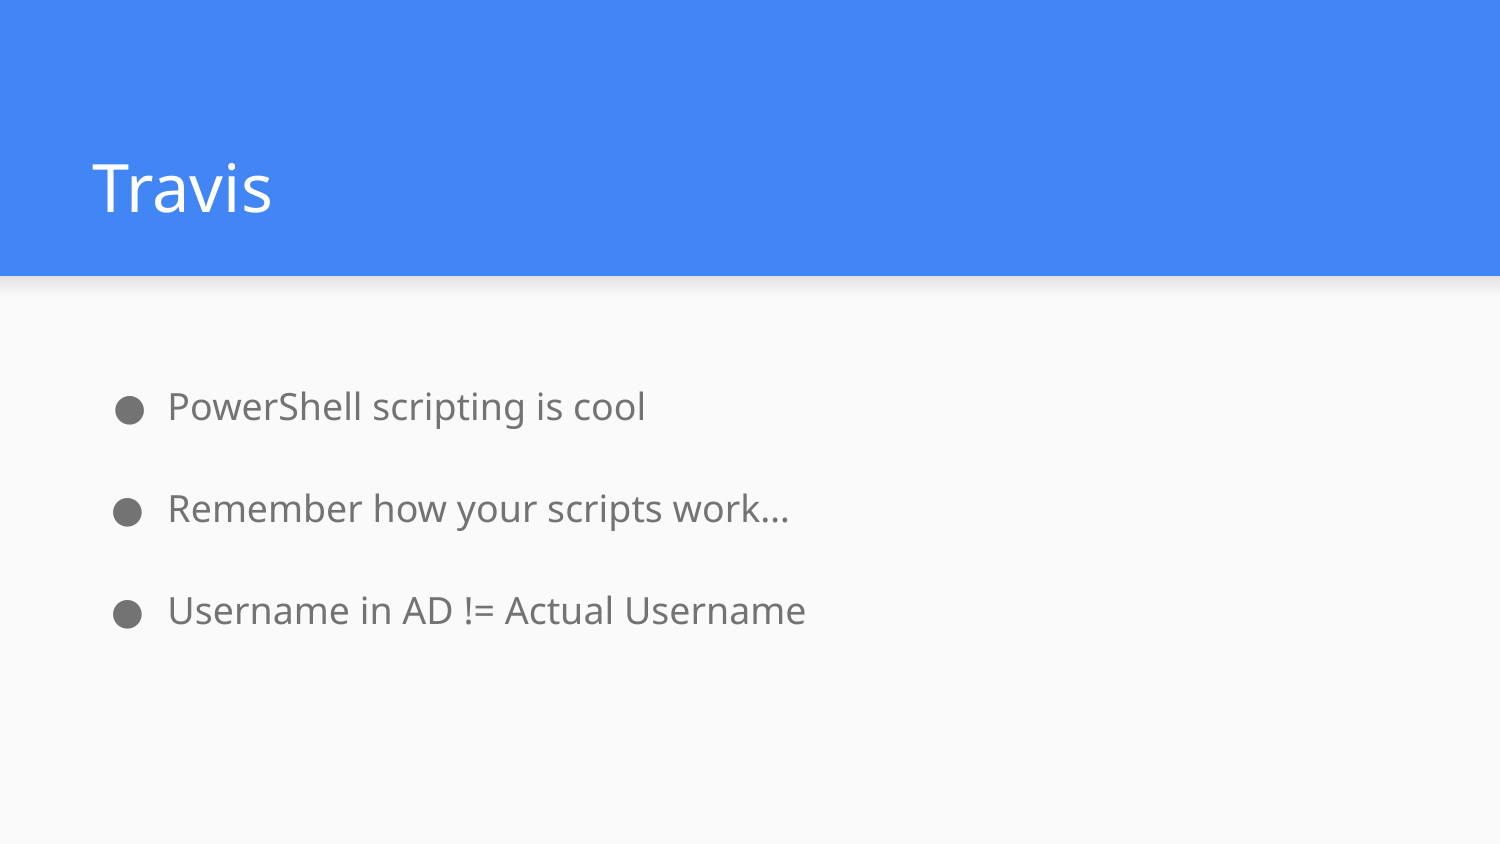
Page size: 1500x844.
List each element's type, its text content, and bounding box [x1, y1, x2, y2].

list PowerShell scripting is cool Remember how your scripts work… Username in AD != Actual Username [77, 314, 1427, 760]
title Travis [77, 121, 1427, 248]
